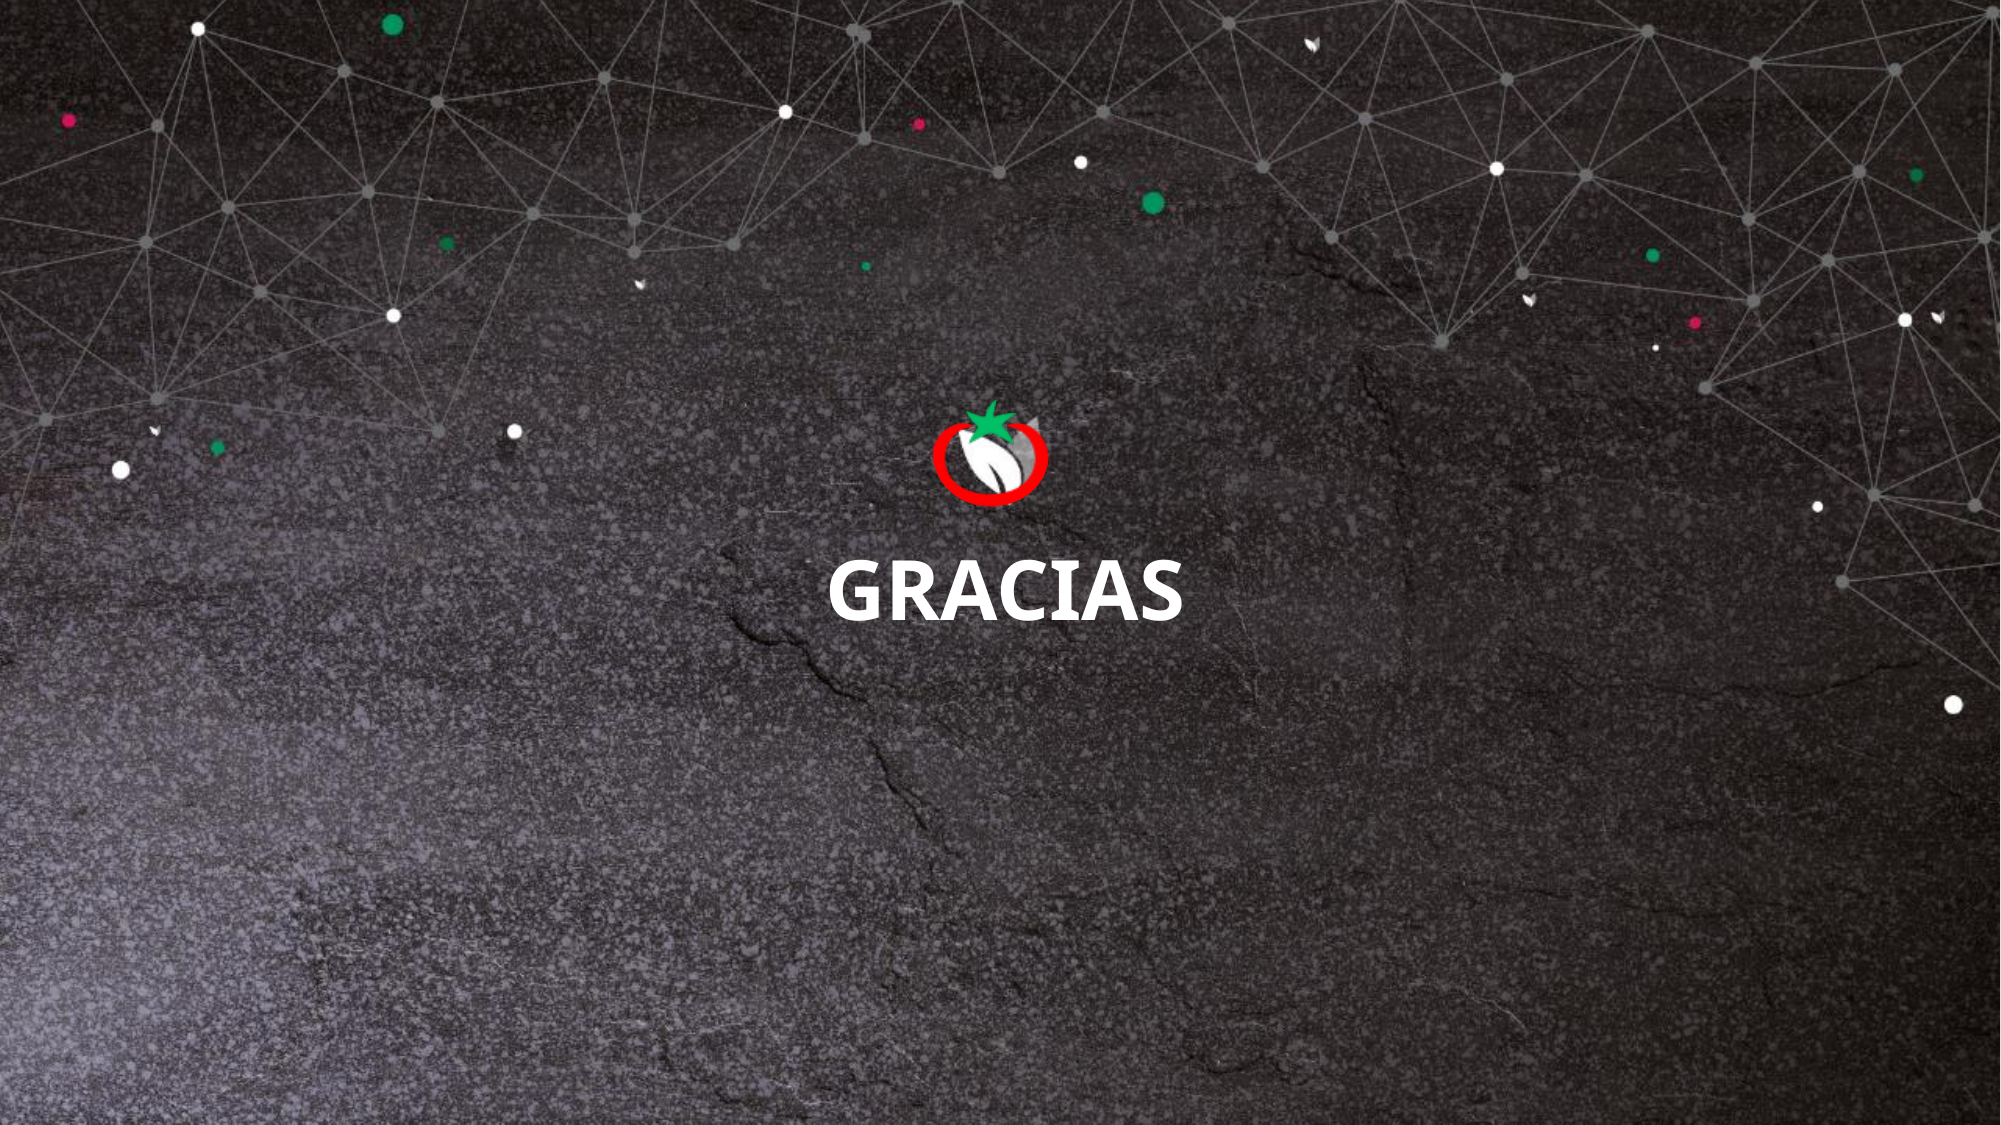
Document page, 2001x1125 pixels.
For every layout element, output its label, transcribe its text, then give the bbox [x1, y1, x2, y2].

text_box GRACIAS [810, 529, 1200, 645]
picture [0, 0, 2001, 1125]
